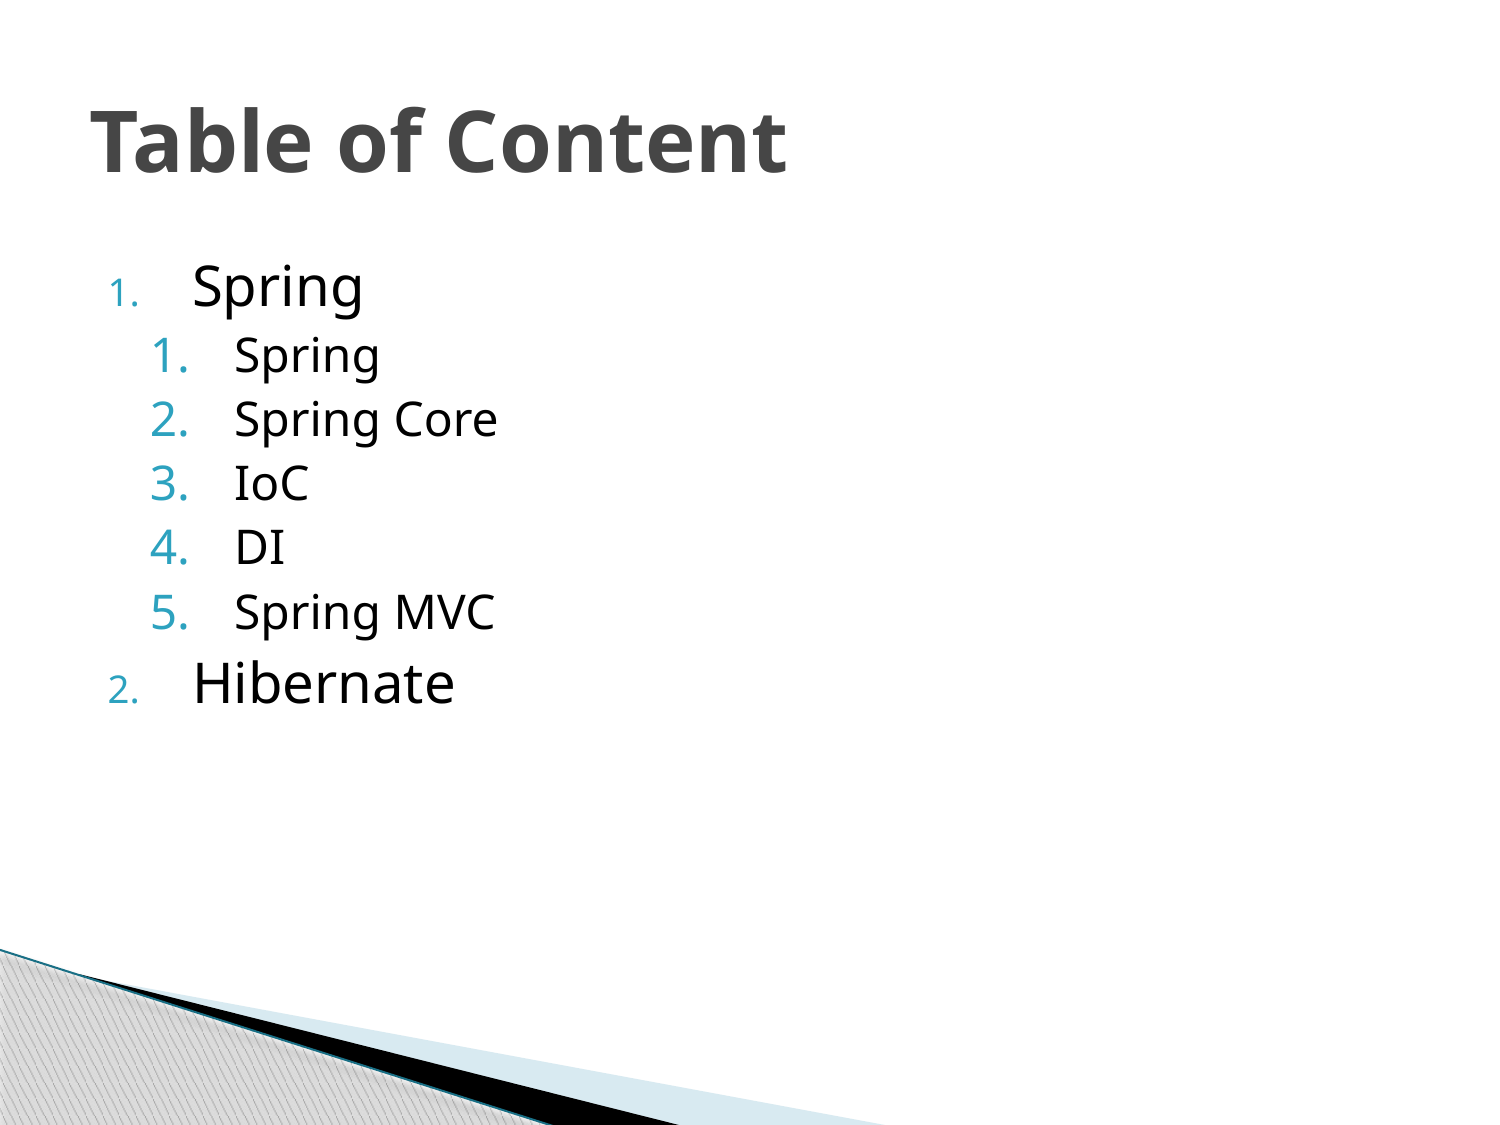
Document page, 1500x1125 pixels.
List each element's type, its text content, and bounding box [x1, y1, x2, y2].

list Spring Spring Spring Core IoC DI Spring MVC Hibernate [75, 243, 1425, 986]
title Table of Content [75, 45, 1425, 233]
